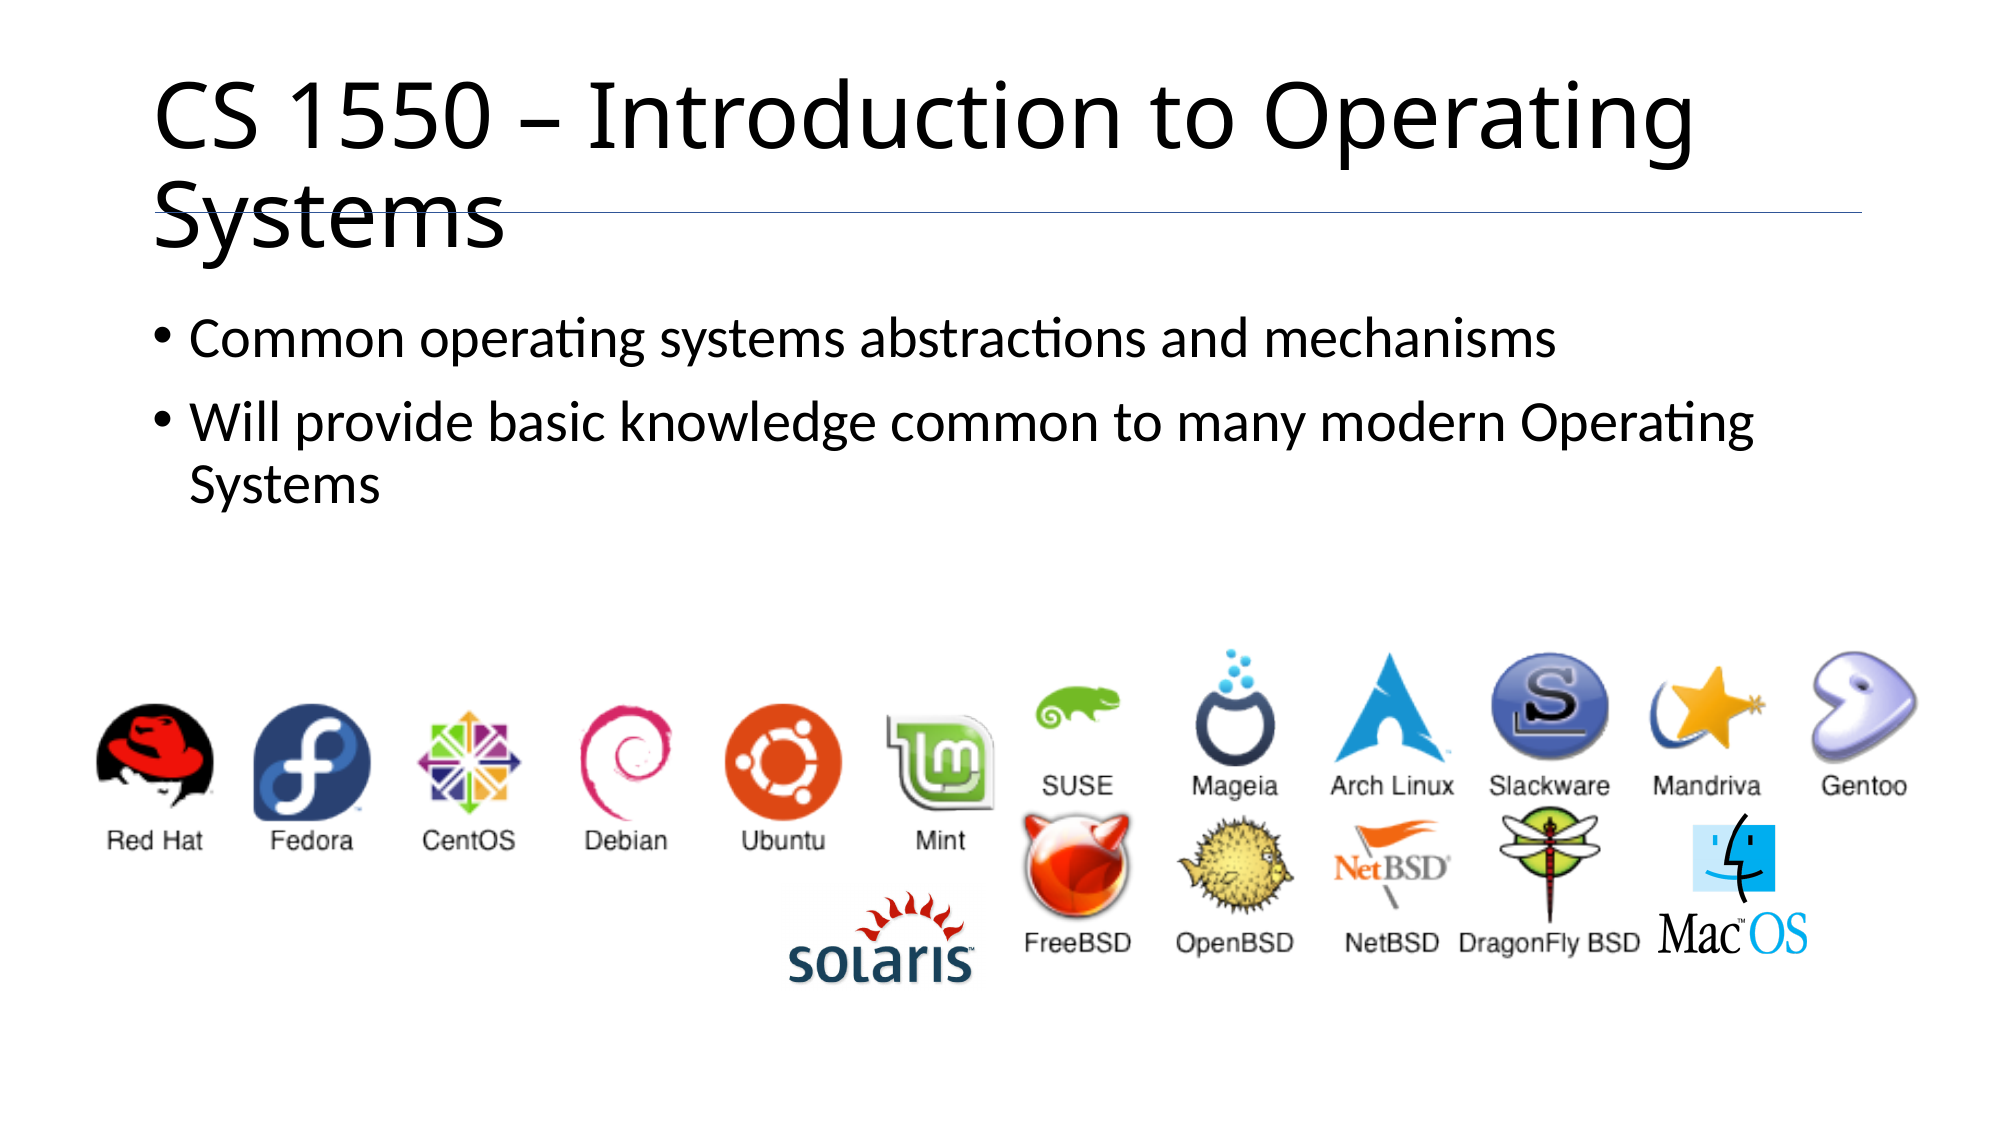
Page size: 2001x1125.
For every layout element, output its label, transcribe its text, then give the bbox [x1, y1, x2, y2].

list Common operating systems abstractions and mechanisms Will provide basic knowledge common to many modern Operating Systems [137, 299, 1863, 624]
title CS 1550 – Introduction to Operating Systems [137, 59, 1863, 278]
picture [52, 645, 1968, 1003]
